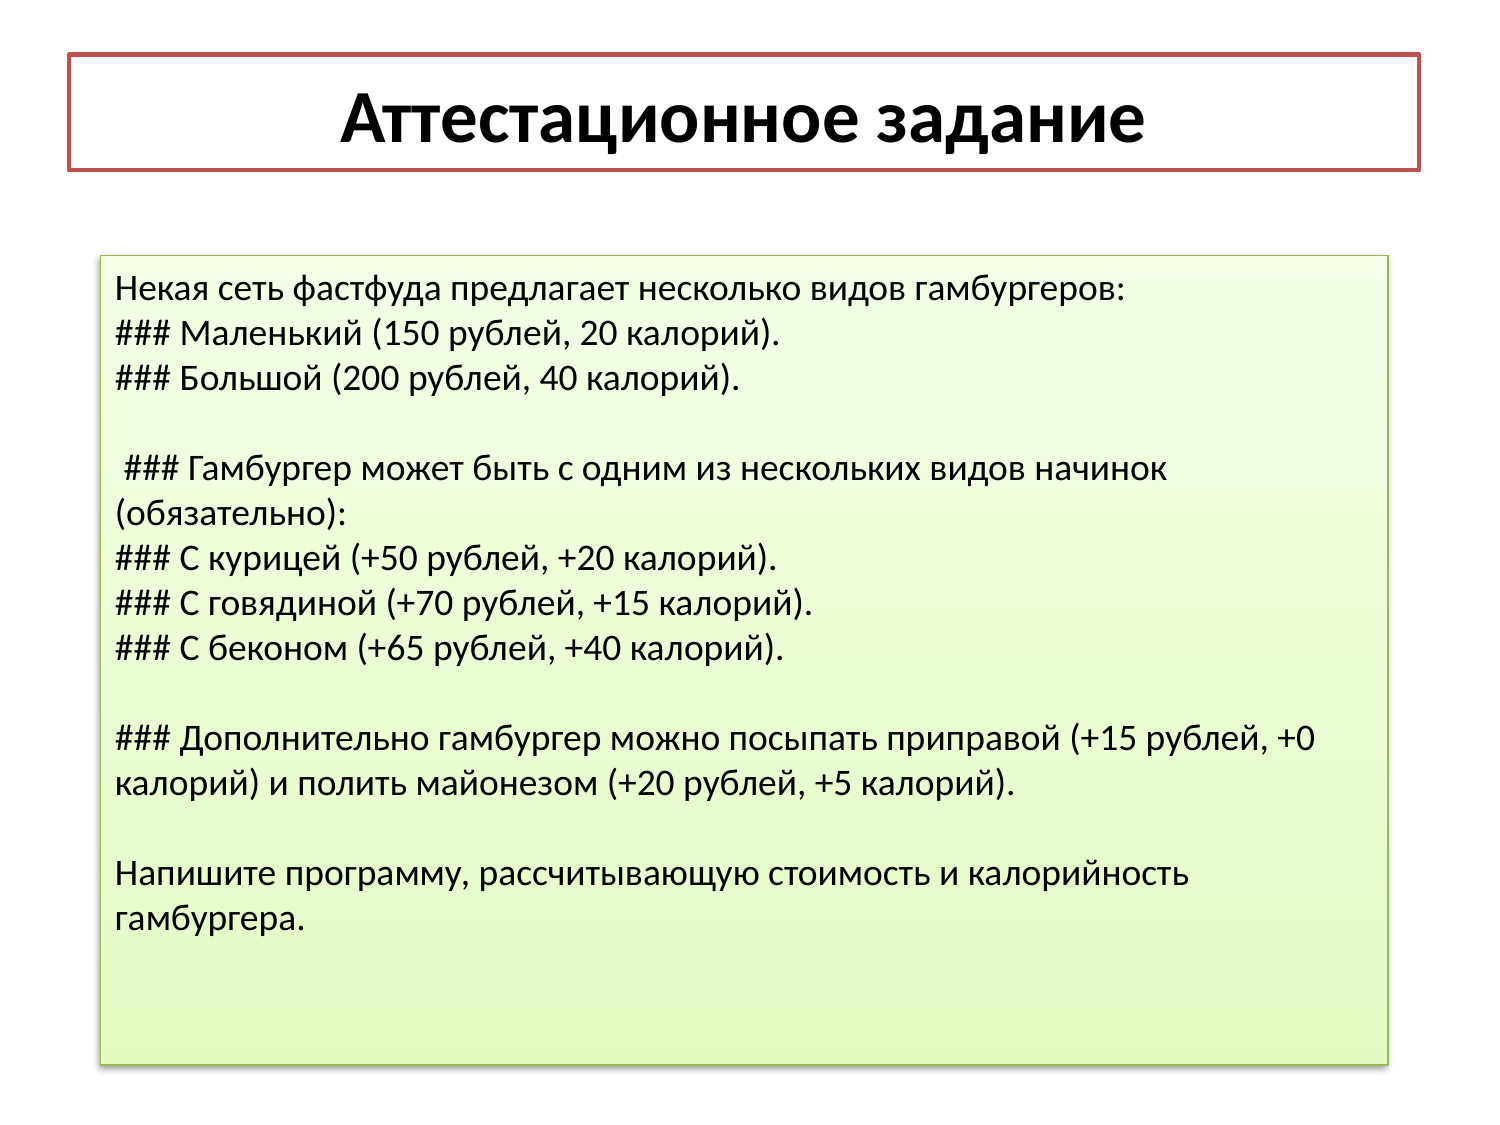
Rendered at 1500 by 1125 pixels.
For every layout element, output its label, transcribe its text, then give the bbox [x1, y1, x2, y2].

title Аттестационное задание [67, 52, 1421, 172]
text_box Некая сеть фастфуда предлагает несколько видов гамбургеров: ### Маленький (150 рублей, 20 калорий). ### Большой (200 рублей, 40 калорий). ### Гамбургер может быть с одним из нескольких видов начинок (обязательно): ### С курицей (+50 рублей, +20 калорий). ### С говядиной (+70 рублей, +15 калорий). ### С беконом (+65 рублей, +40 калорий). ### Дополнительно гамбургер можно посыпать приправой (+15 рублей, +0 калорий) и полить майонезом (+20 рублей, +5 калорий). Напишите программу, рассчитывающую стоимость и калорийность гамбургера. [100, 255, 1389, 1066]
